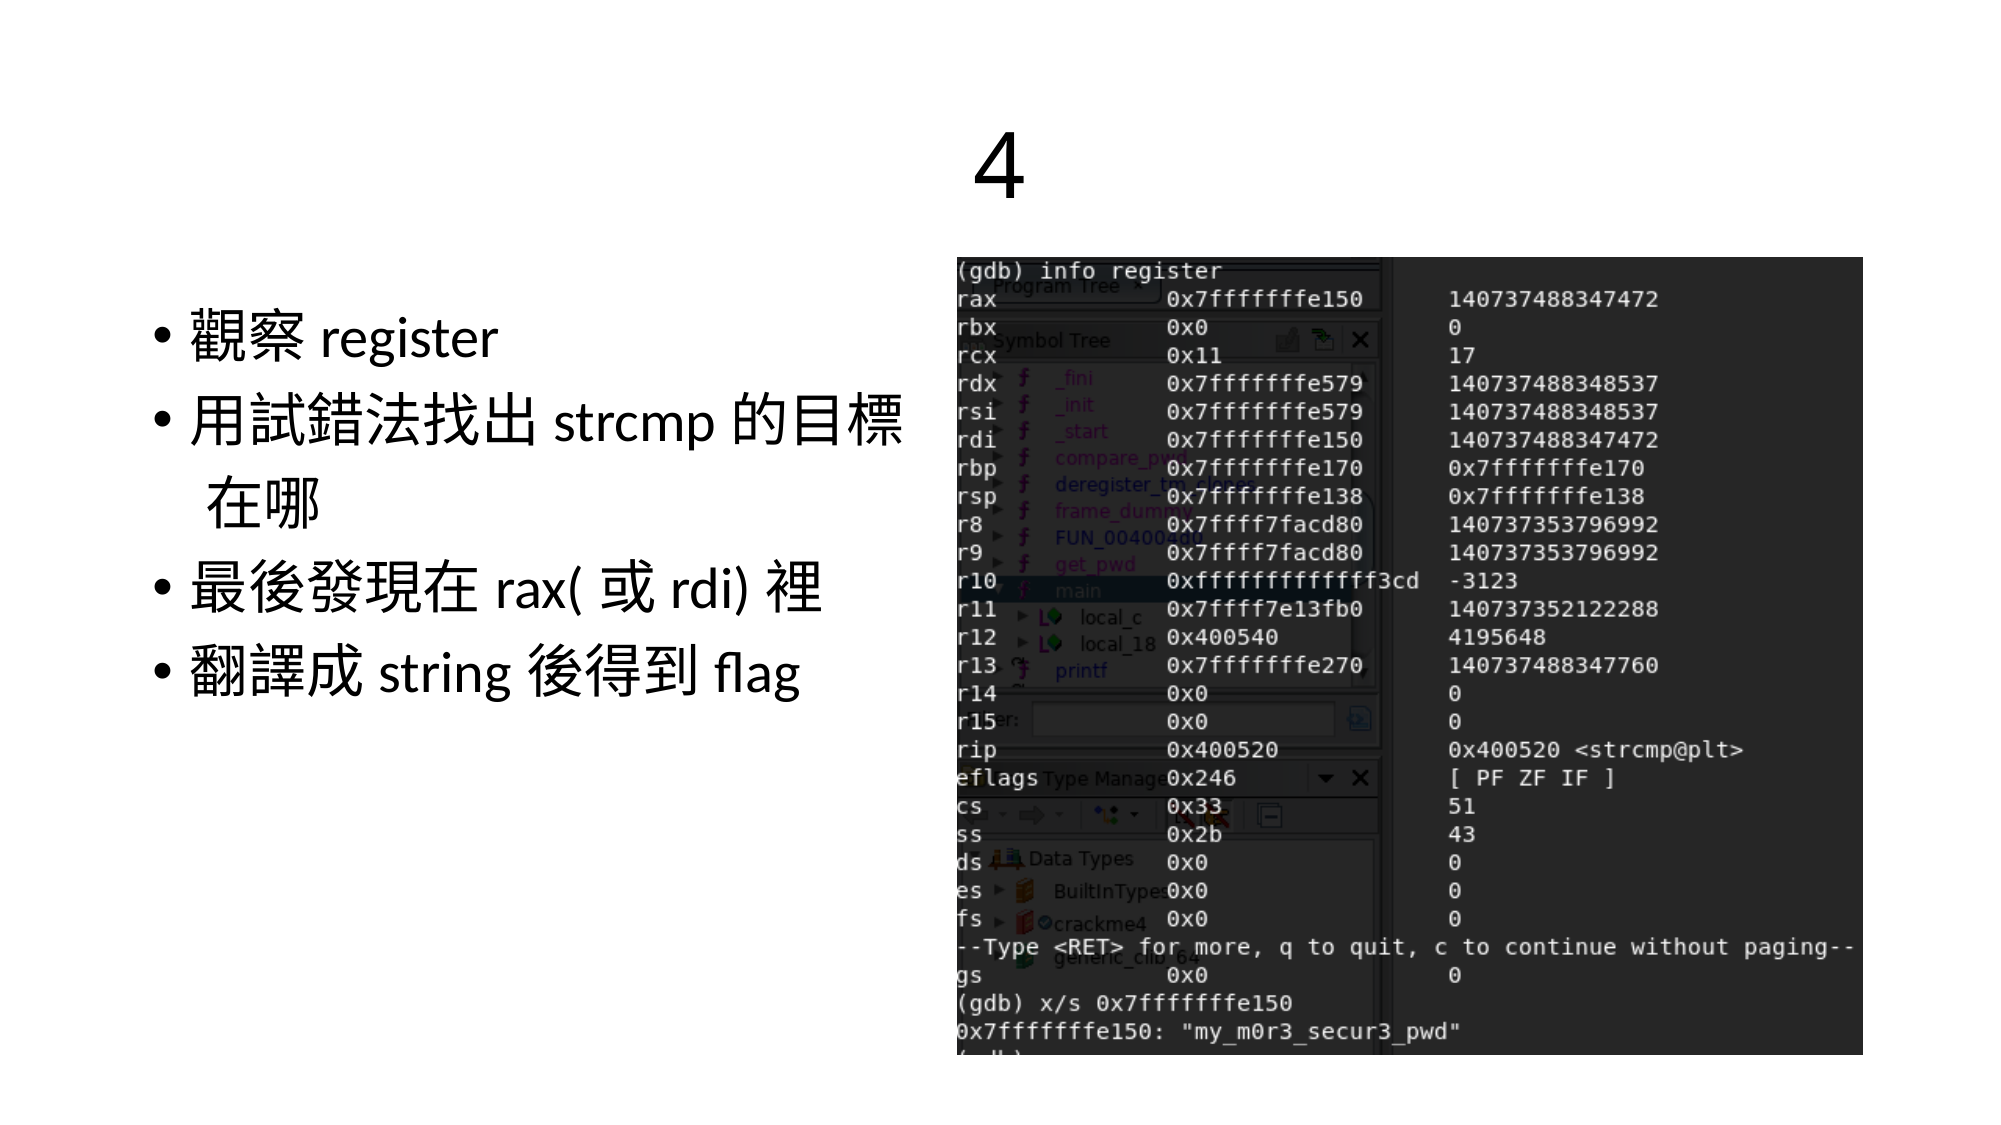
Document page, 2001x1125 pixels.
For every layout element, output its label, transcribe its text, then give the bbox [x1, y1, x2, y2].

title 4 [137, 59, 1863, 278]
picture [957, 257, 1863, 1055]
list 觀察register 用試錯法找出strcmp的目標 在哪 最後發現在rax(或rdi)裡 翻譯成string後得到flag [137, 299, 957, 1014]
